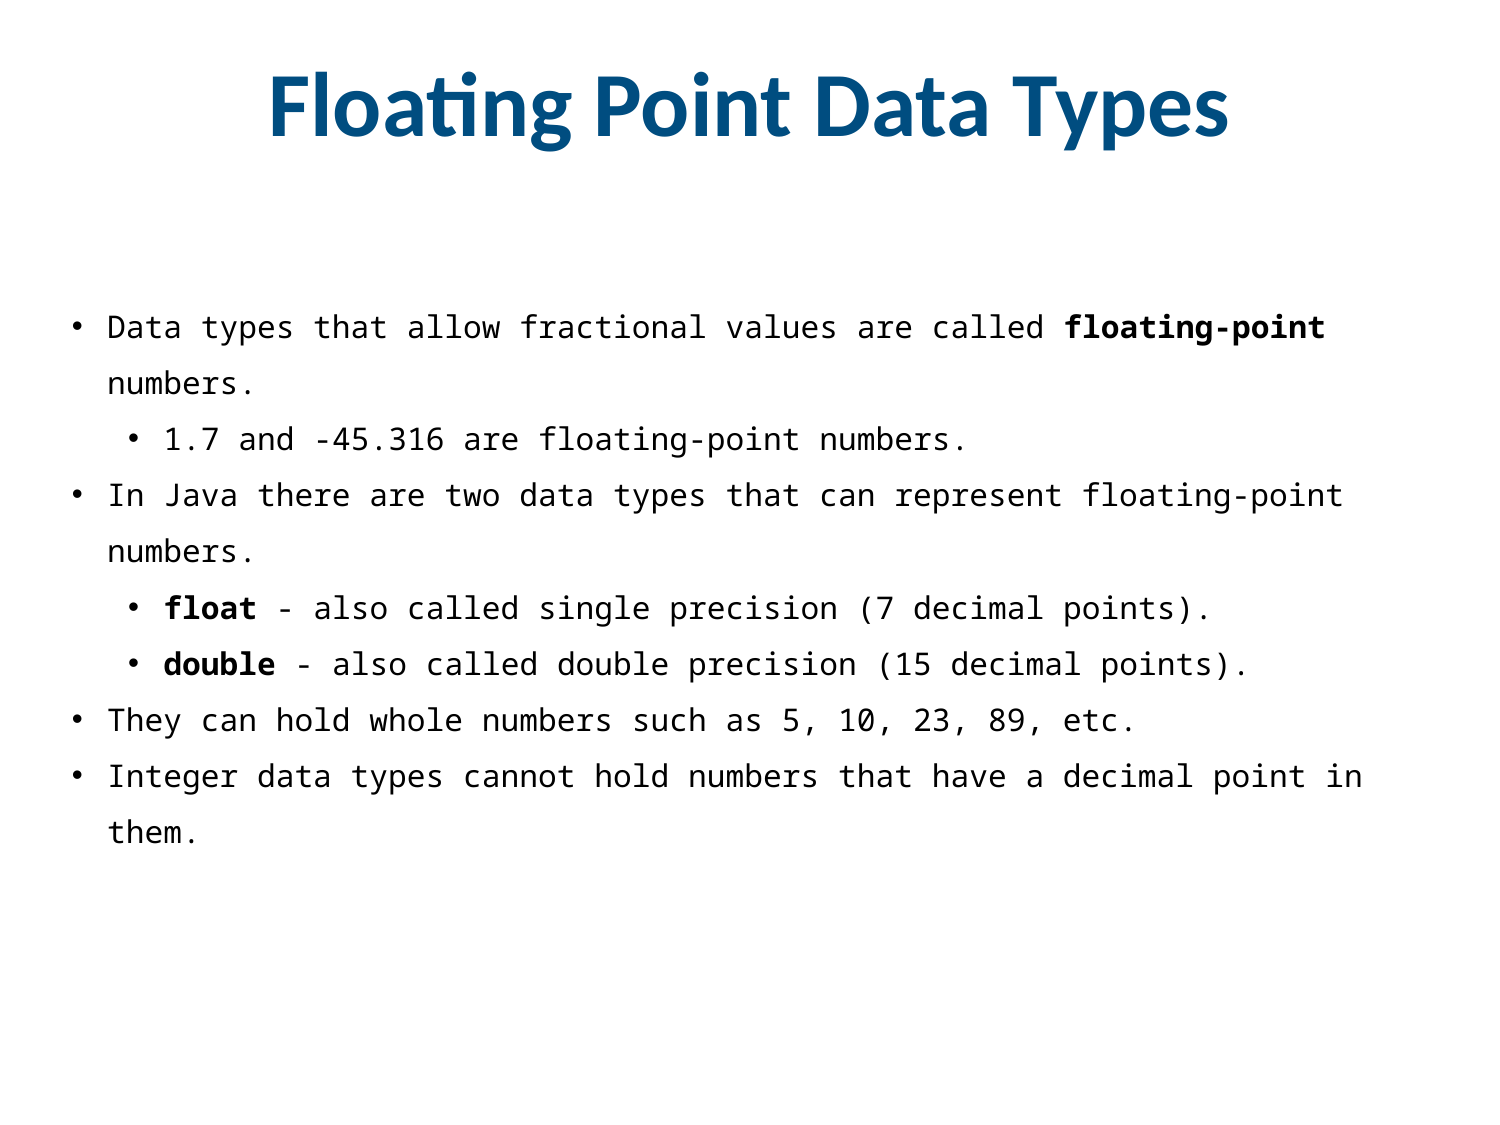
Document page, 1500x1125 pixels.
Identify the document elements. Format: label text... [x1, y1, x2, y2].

title Floating Point Data Types [75, 24, 1425, 175]
text_box Data types that allow fractional values are called floating-point numbers. 1.7 and -45.316 are floating-point numbers. In Java there are two data types that can represent floating-point numbers. float - also called single precision (7 decimal points). double - also called double precision (15 decimal points). They can hold whole numbers such as 5, 10, 23, 89, etc. Integer data types cannot hold numbers that have a decimal point in them. [57, 280, 1438, 858]
